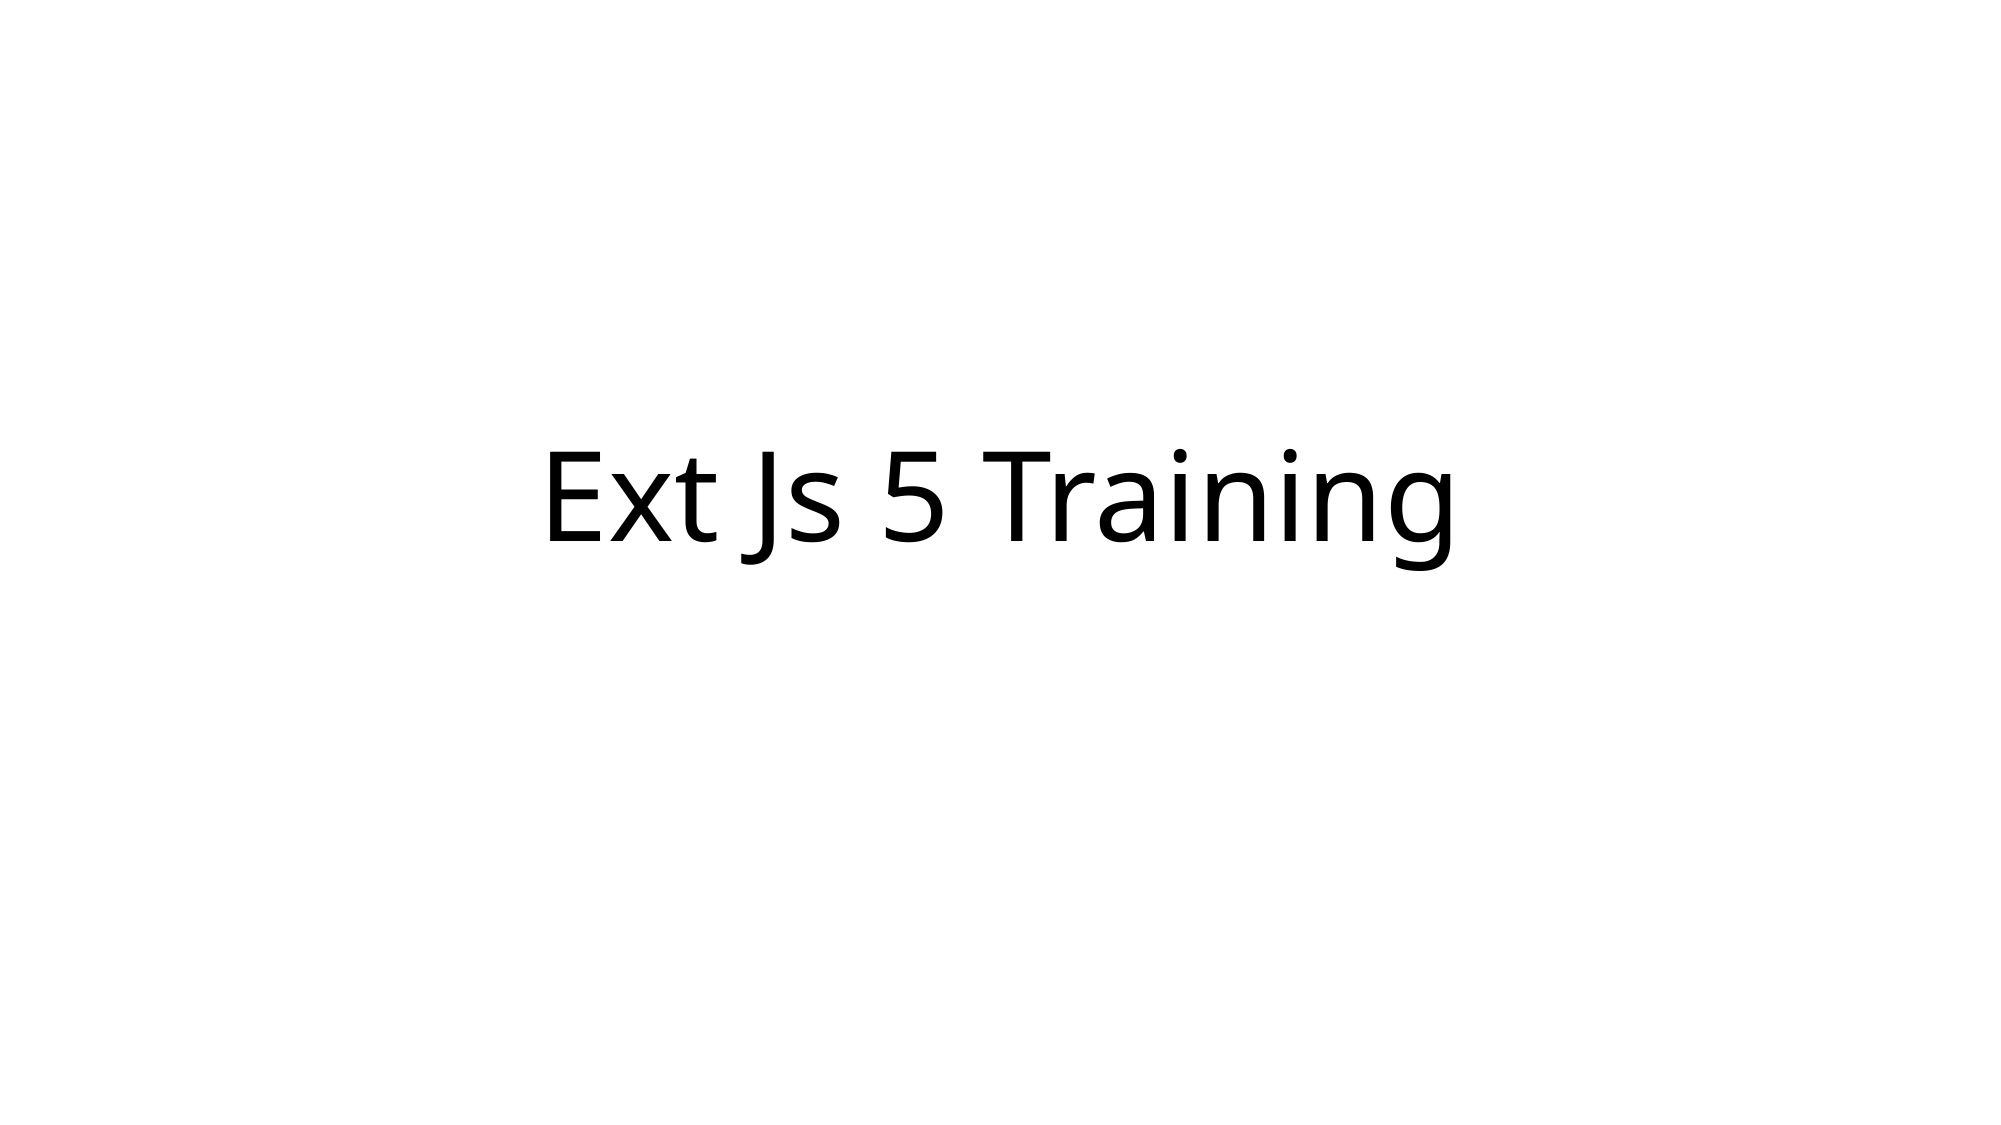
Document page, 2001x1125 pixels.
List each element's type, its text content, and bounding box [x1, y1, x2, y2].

title Ext Js 5 Training [249, 184, 1750, 576]
